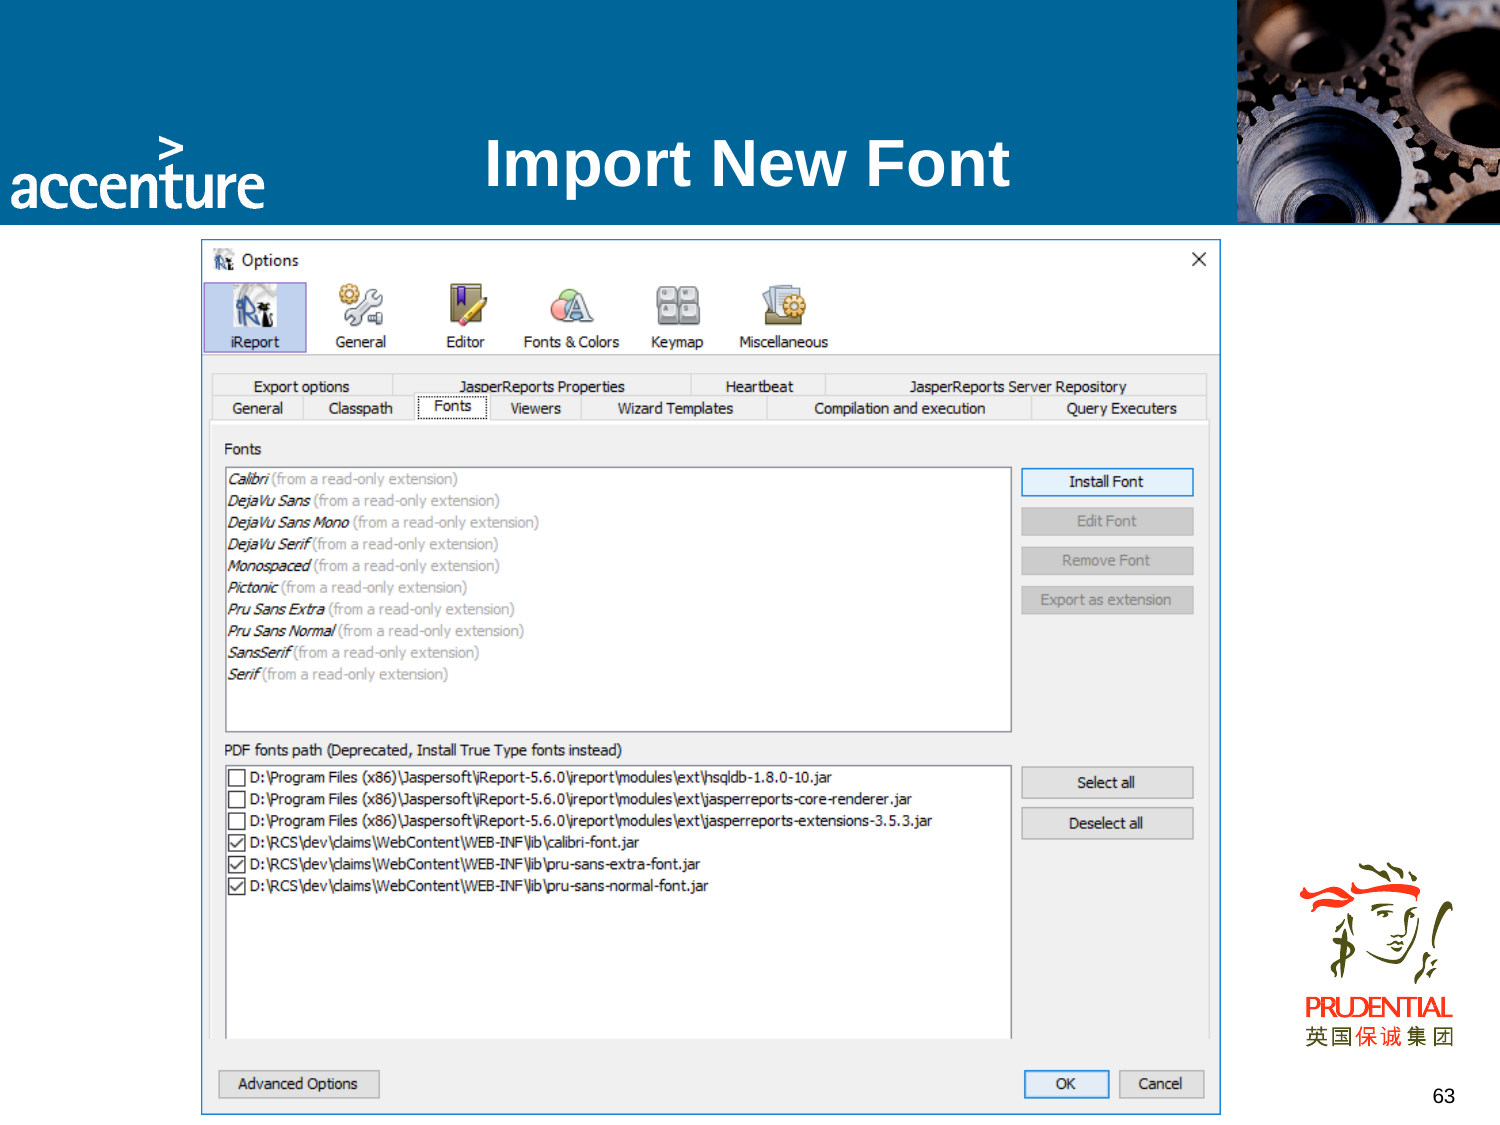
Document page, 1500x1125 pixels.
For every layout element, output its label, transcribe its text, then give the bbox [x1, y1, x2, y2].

slide_number 63 [1224, 1070, 1471, 1116]
picture [160, 137, 182, 159]
picture [160, 165, 182, 208]
picture [101, 174, 126, 208]
picture [1238, 0, 1500, 222]
picture [238, 174, 264, 208]
picture [218, 175, 236, 207]
picture [131, 174, 157, 207]
picture [41, 174, 67, 208]
picture [70, 174, 97, 208]
picture [12, 174, 36, 208]
picture [0, 226, 1221, 1115]
title Import New Font [275, 75, 1221, 208]
picture [187, 175, 212, 208]
